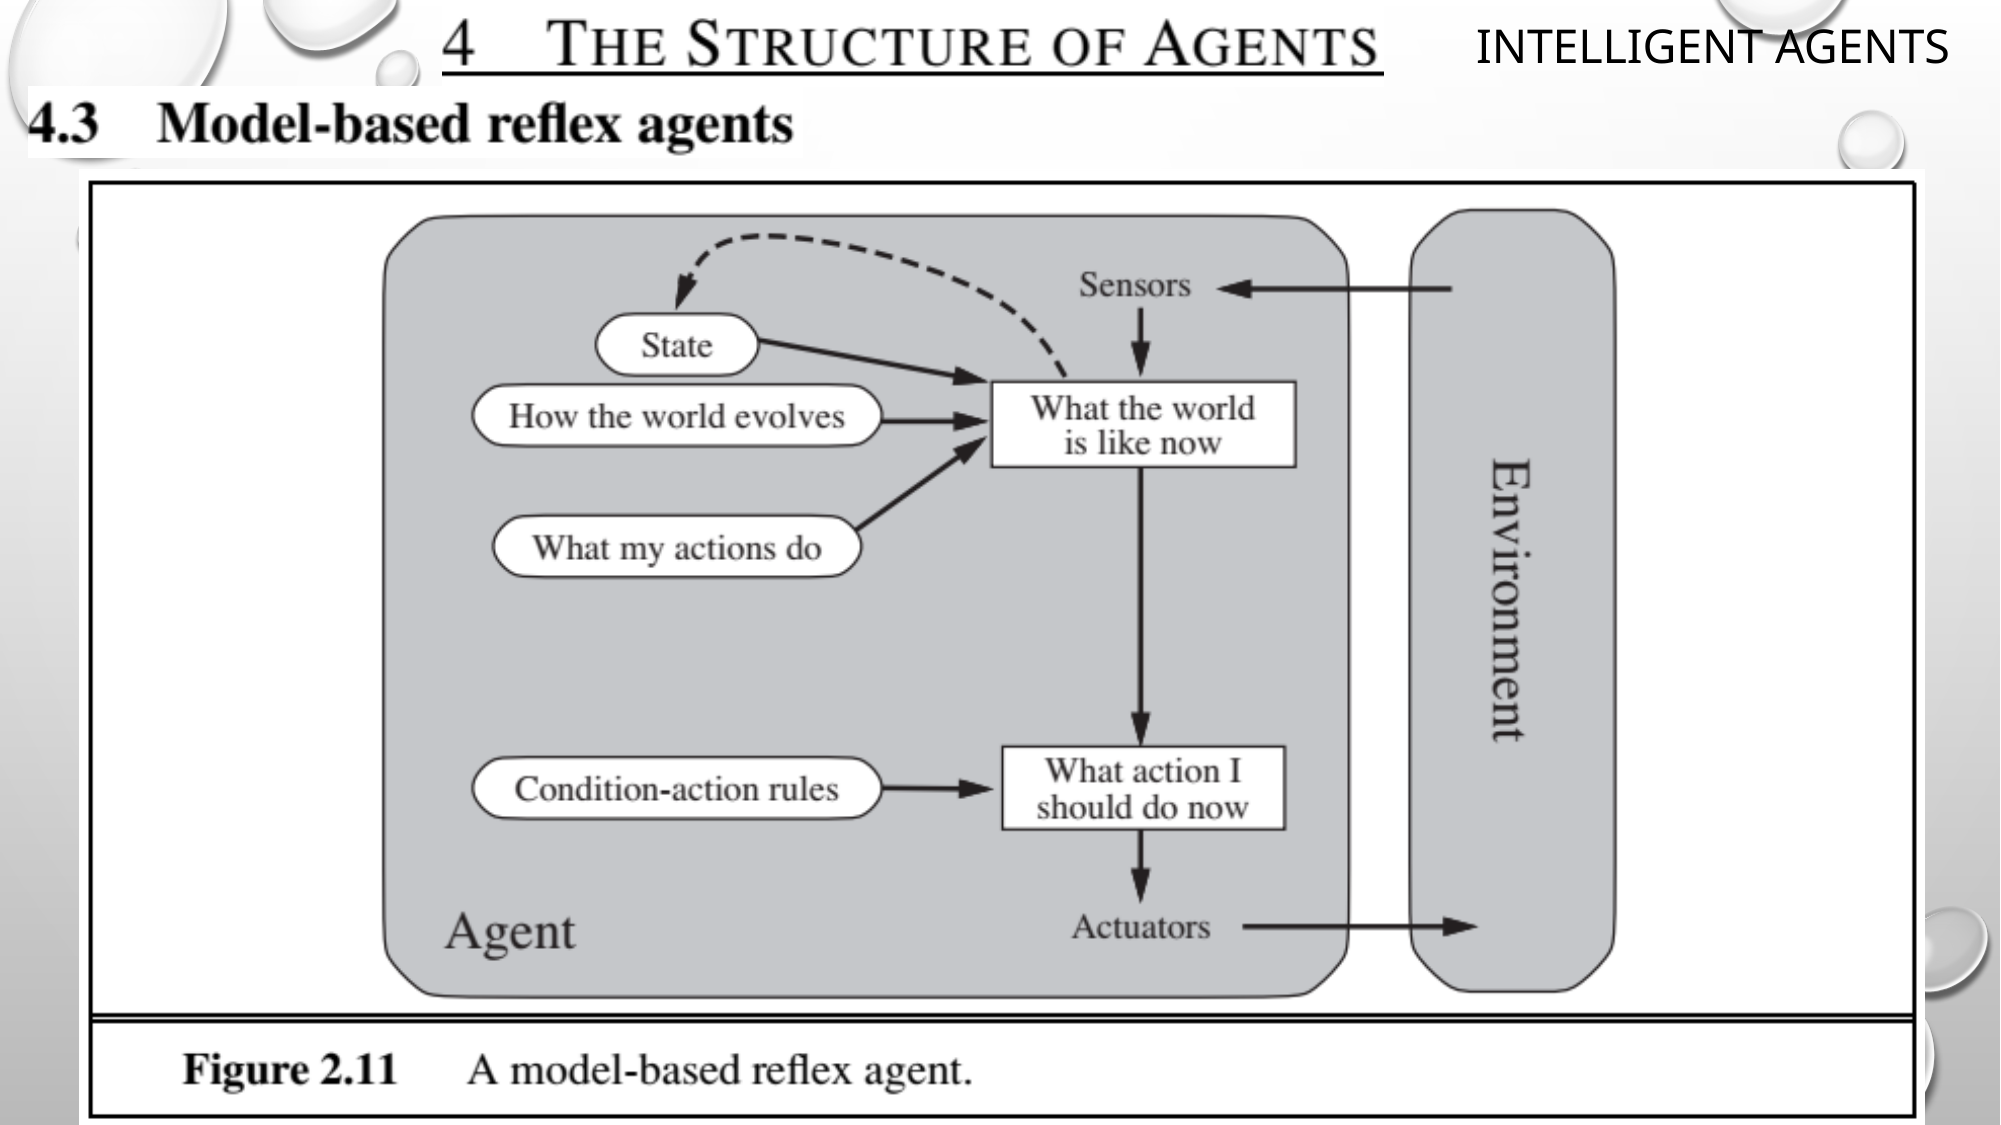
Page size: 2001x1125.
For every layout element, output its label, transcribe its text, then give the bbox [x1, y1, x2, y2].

title Intelligent agents [1437, 0, 2000, 96]
picture [0, 0, 2000, 1125]
